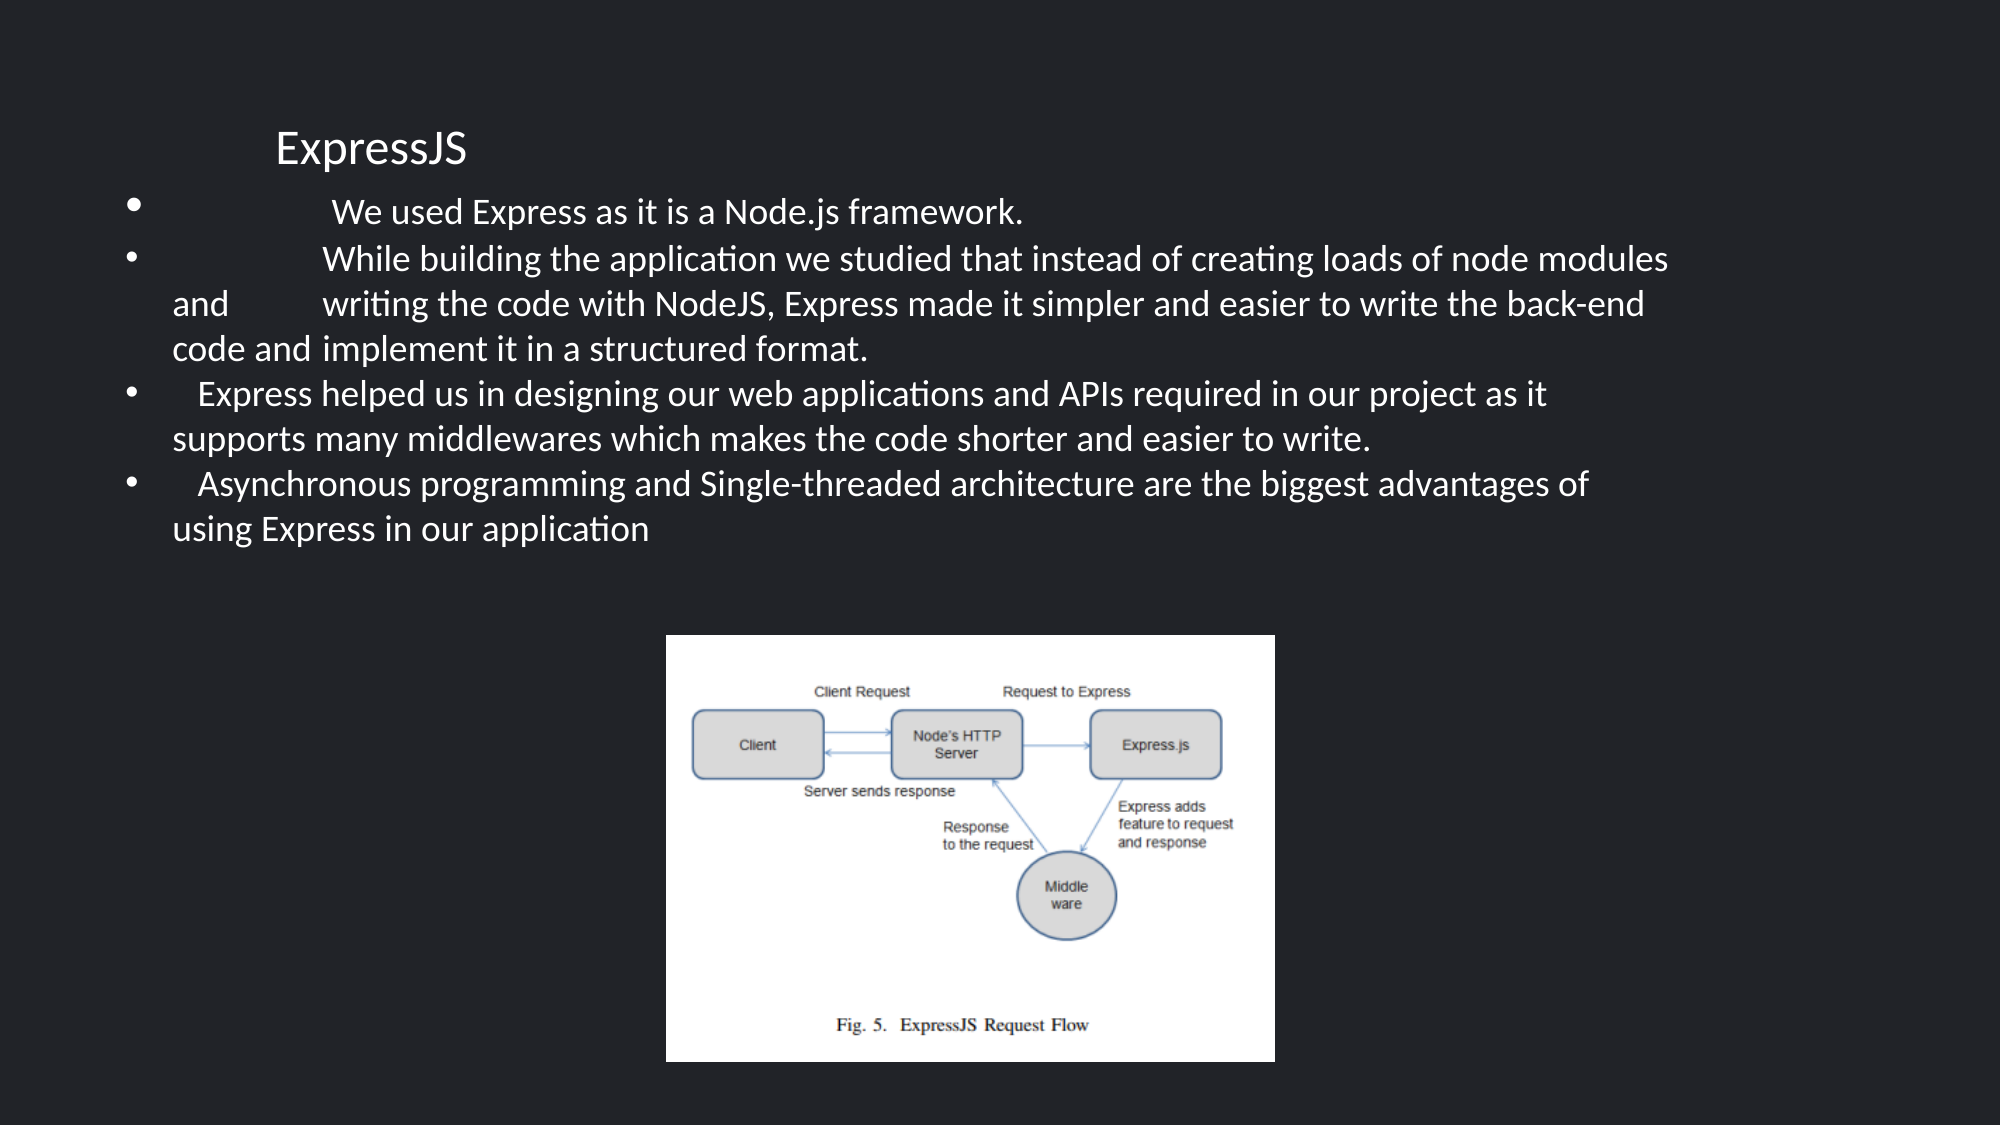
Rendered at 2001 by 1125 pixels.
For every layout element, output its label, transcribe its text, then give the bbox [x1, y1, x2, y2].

text_box ExpressJS We used Express as it is a Node.js framework. While building the application we studied that instead of creating loads of node modules and writing the code with NodeJS, Express made it simpler and easier to write the back-end code and implement it in a structured format. Express helped us in designing our web applications and APIs required in our project as it supports many middlewares which makes the code shorter and easier to write. Asynchronous programming and Single-threaded architecture are the biggest advantages of using Express in our application [110, 106, 1740, 557]
picture [666, 635, 1275, 1062]
